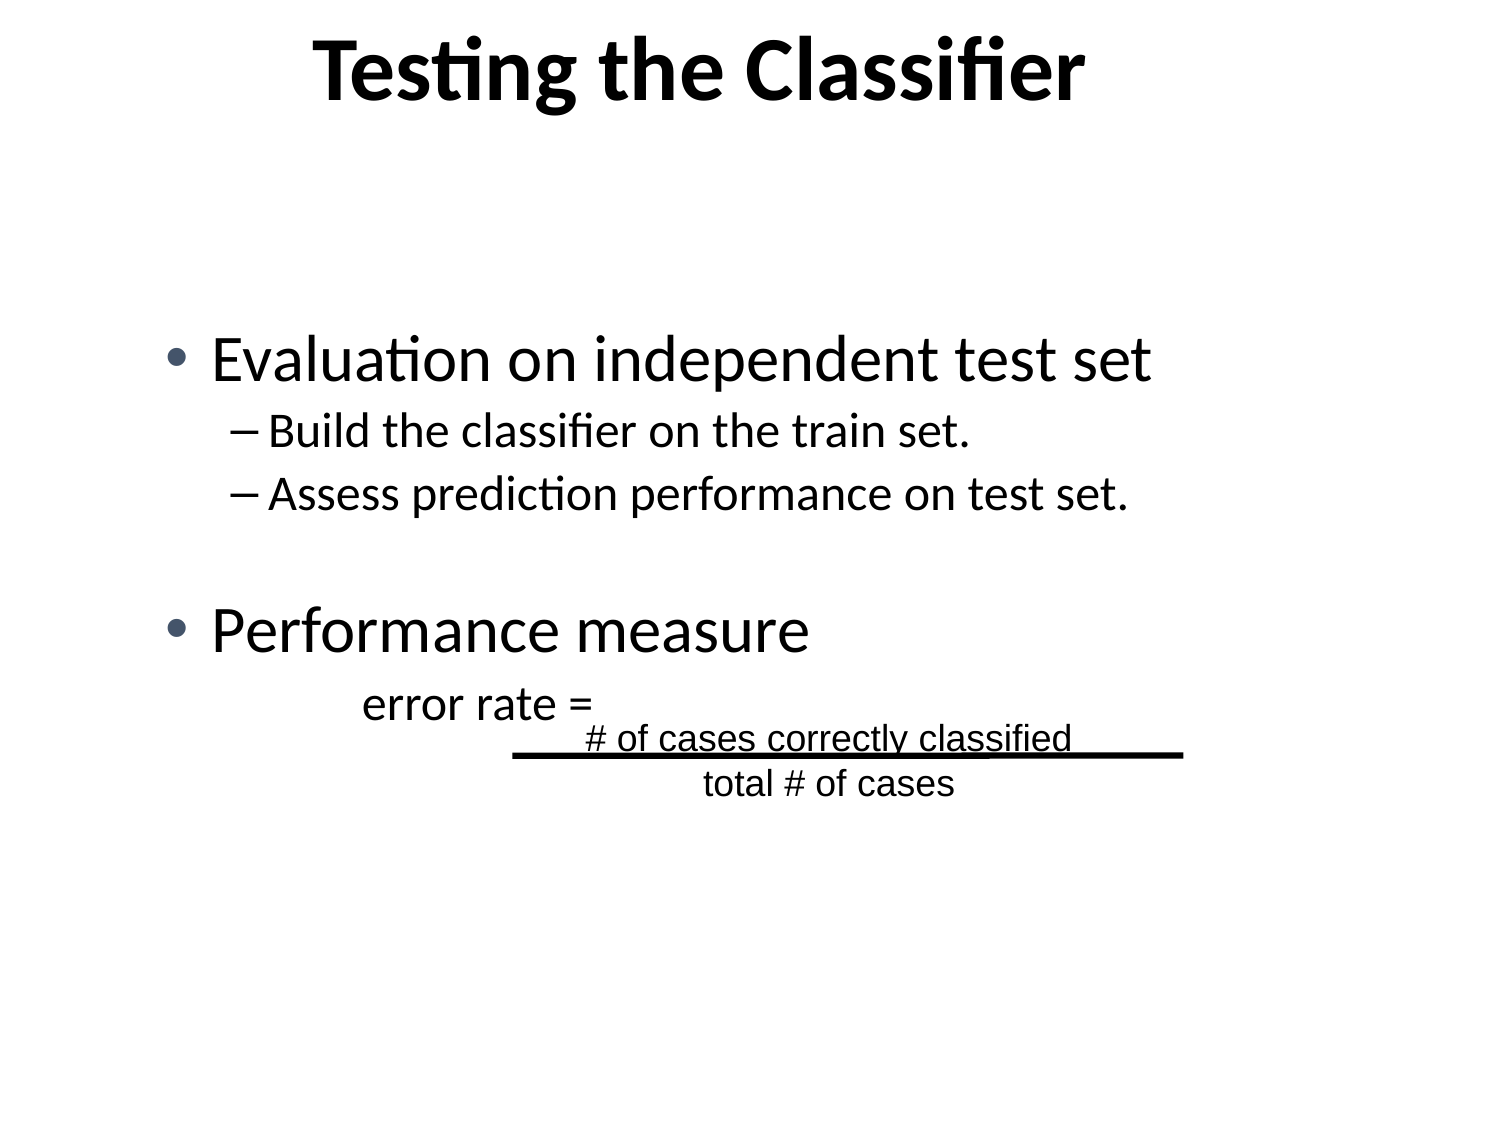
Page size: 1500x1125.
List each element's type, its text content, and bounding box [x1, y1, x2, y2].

list Evaluation on independent test set Build the classifier on the train set. Assess prediction performance on test set. Performance measure error rate = [150, 316, 1500, 950]
title Testing the Classifier [24, 17, 1375, 125]
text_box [512, 683, 1184, 812]
